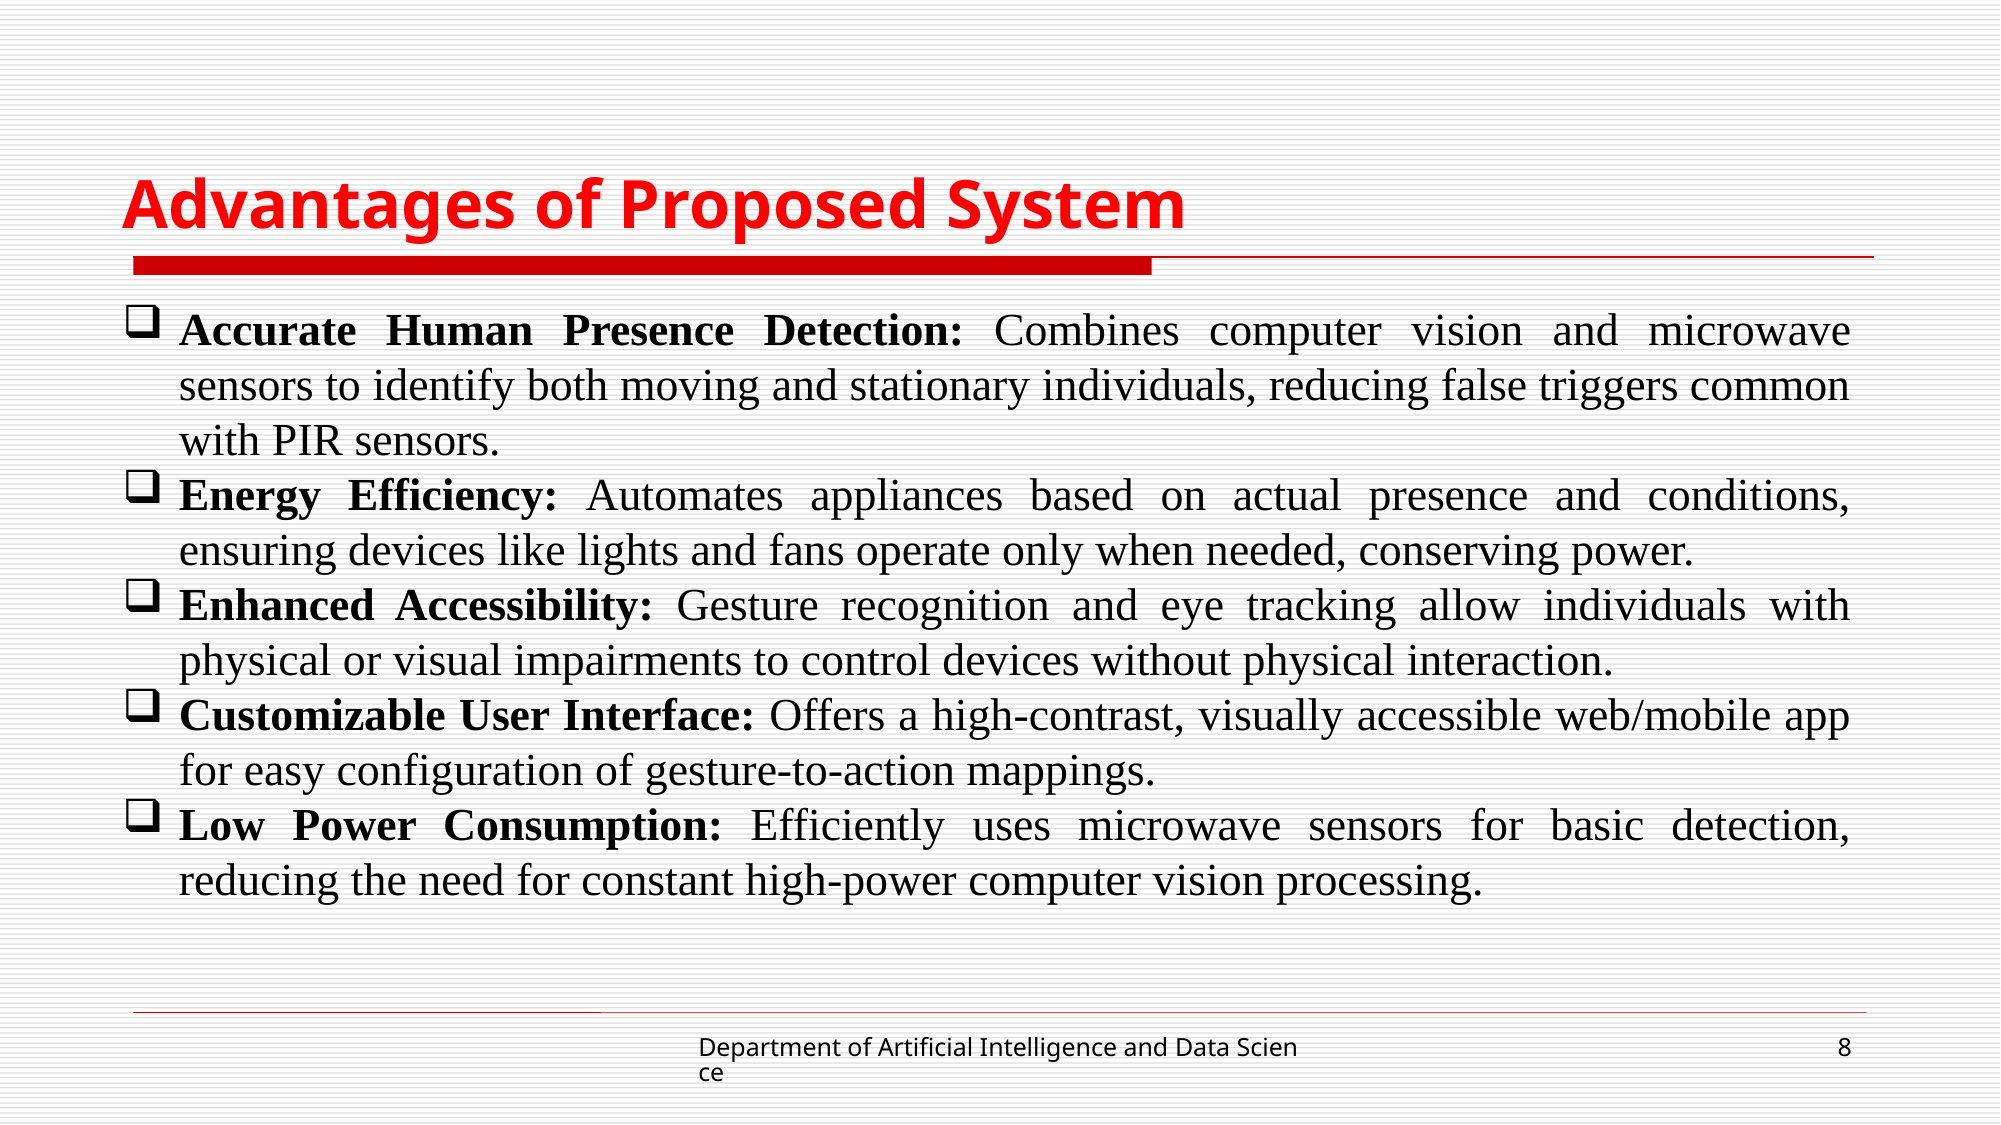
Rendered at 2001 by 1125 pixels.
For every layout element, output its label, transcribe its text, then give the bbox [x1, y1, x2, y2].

slide_number 8 [1433, 1024, 1867, 1103]
picture [0, 0, 2001, 1125]
text_box Accurate Human Presence Detection: Combines computer vision and microwave sensors to identify both moving and stationary individuals, reducing false triggers common with PIR sensors. Energy Efficiency: Automates appliances based on actual presence and conditions, ensuring devices like lights and fans operate only when needed, conserving power. Enhanced Accessibility: Gesture recognition and eye tracking allow individuals with physical or visual impairments to control devices without physical interaction. Customizable User Interface: Offers a high-contrast, visually accessible web/mobile app for easy configuration of gesture-to-action mappings. Low Power Consumption: Efficiently uses microwave sensors for basic detection, reducing the need for constant high-power computer vision processing. [107, 292, 1867, 1022]
title Advantages of Proposed System [107, 50, 2000, 250]
footer Department of Artificial Intelligence and Data Science [683, 1024, 1317, 1103]
